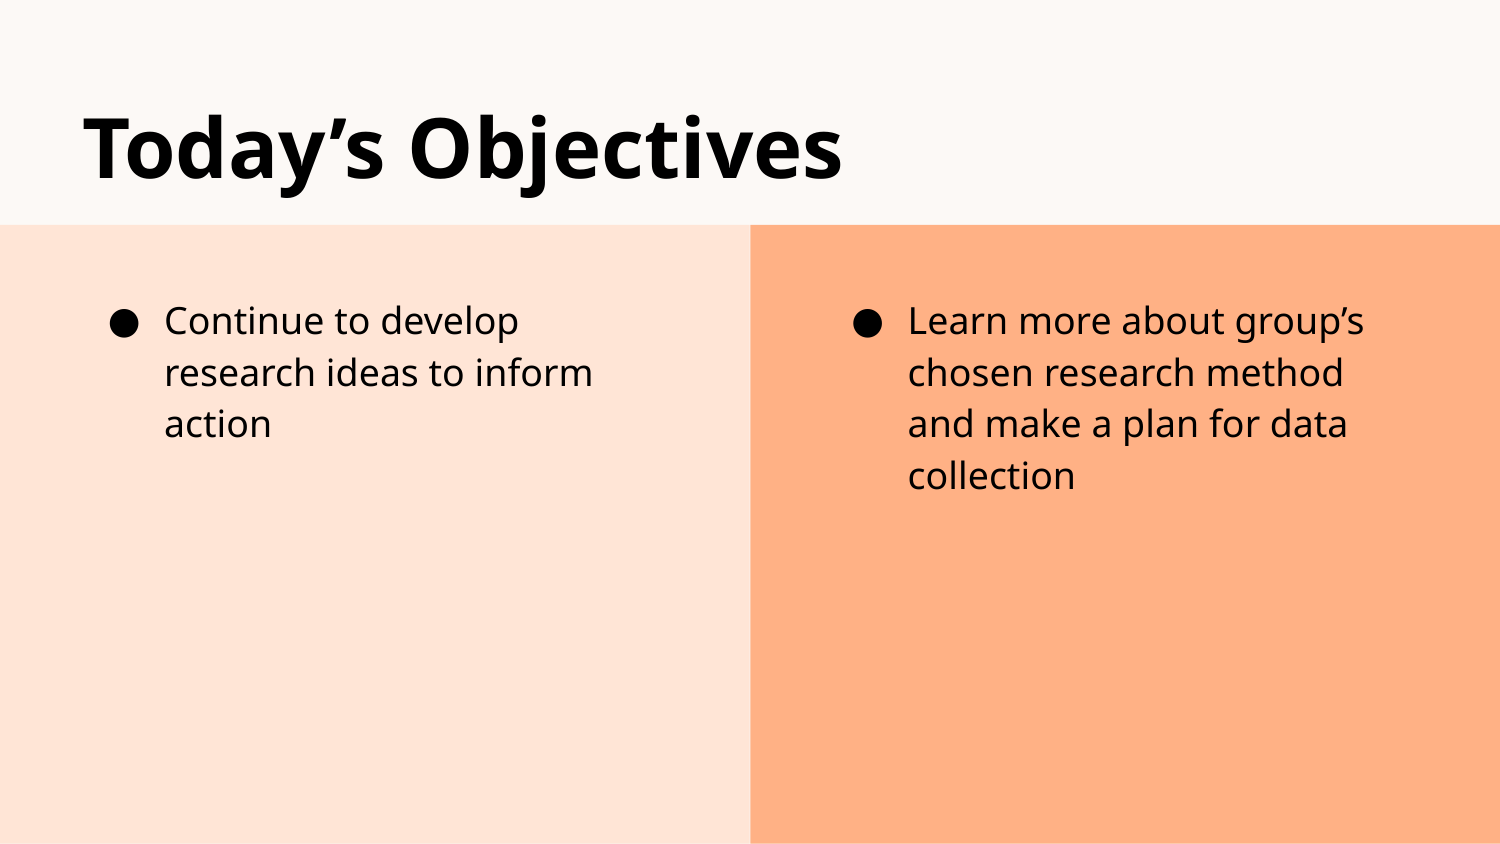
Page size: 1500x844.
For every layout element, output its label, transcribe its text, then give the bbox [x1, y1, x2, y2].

subtitle Continue to develop research ideas to inform action [74, 275, 691, 390]
title Today’s Objectives [67, 75, 1434, 214]
subtitle Learn more about group’s chosen research method and make a plan for data collection [817, 275, 1434, 390]
